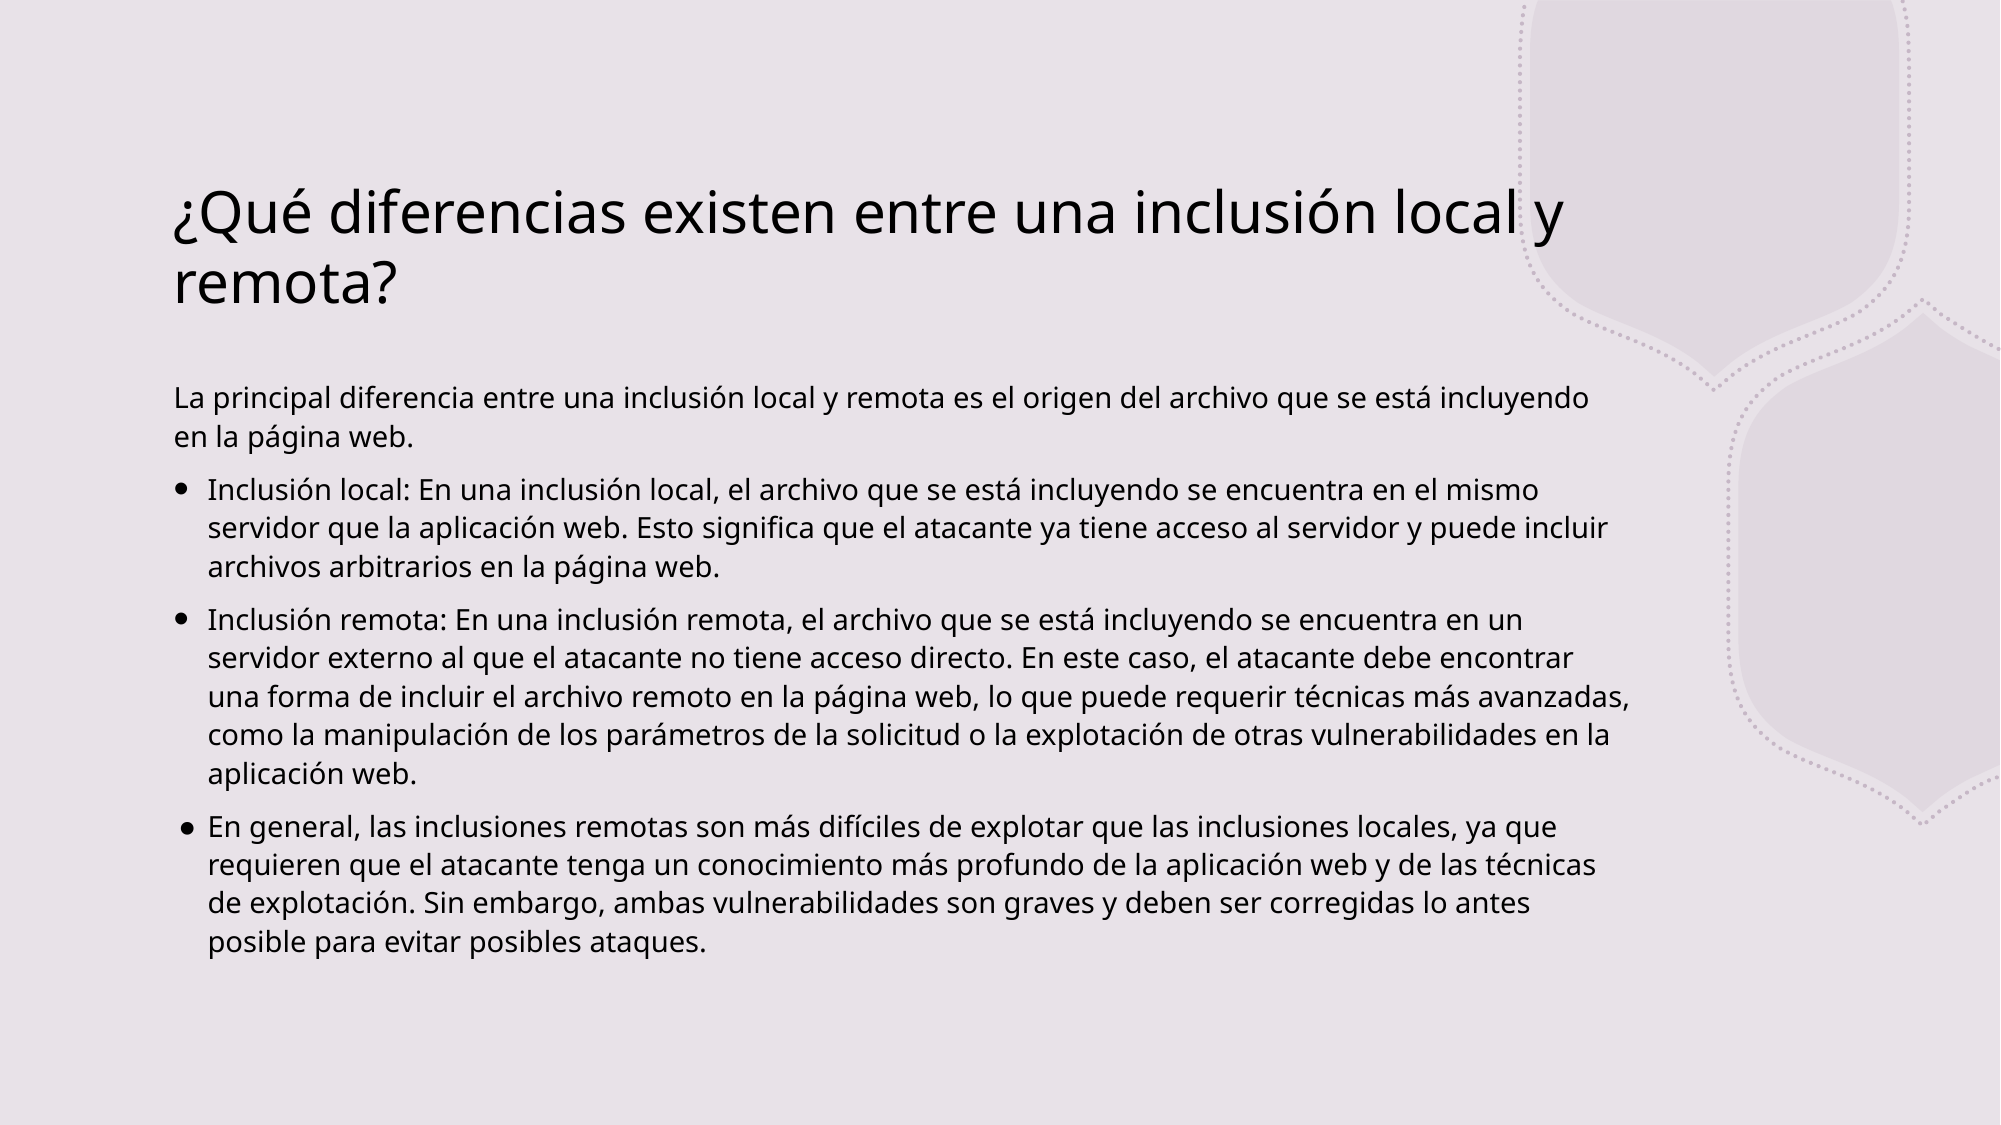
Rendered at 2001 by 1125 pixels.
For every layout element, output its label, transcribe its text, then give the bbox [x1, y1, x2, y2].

title ¿Qué diferencias existen entre una inclusión local y remota? [158, 157, 1648, 332]
list La principal diferencia entre una inclusión local y remota es el origen del archivo que se está incluyendo en la página web. Inclusión local: En una inclusión local, el archivo que se está incluyendo se encuentra en el mismo servidor que la aplicación web. Esto significa que el atacante ya tiene acceso al servidor y puede incluir archivos arbitrarios en la página web. Inclusión remota: En una inclusión remota, el archivo que se está incluyendo se encuentra en un servidor externo al que el atacante no tiene acceso directo. En este caso, el atacante debe encontrar una forma de incluir el archivo remoto en la página web, lo que puede requerir técnicas más avanzadas, como la manipulación de los parámetros de la solicitud o la explotación de otras vulnerabilidades en la aplicación web. En general, las inclusiones remotas son más difíciles de explotar que las inclusiones locales, ya que requieren que el atacante tenga un conocimiento más profundo de la aplicación web y de las técnicas de explotación. Sin embargo, ambas vulnerabilidades son graves y deben ser corregidas lo antes posible para evitar posibles ataques. [158, 368, 1648, 968]
